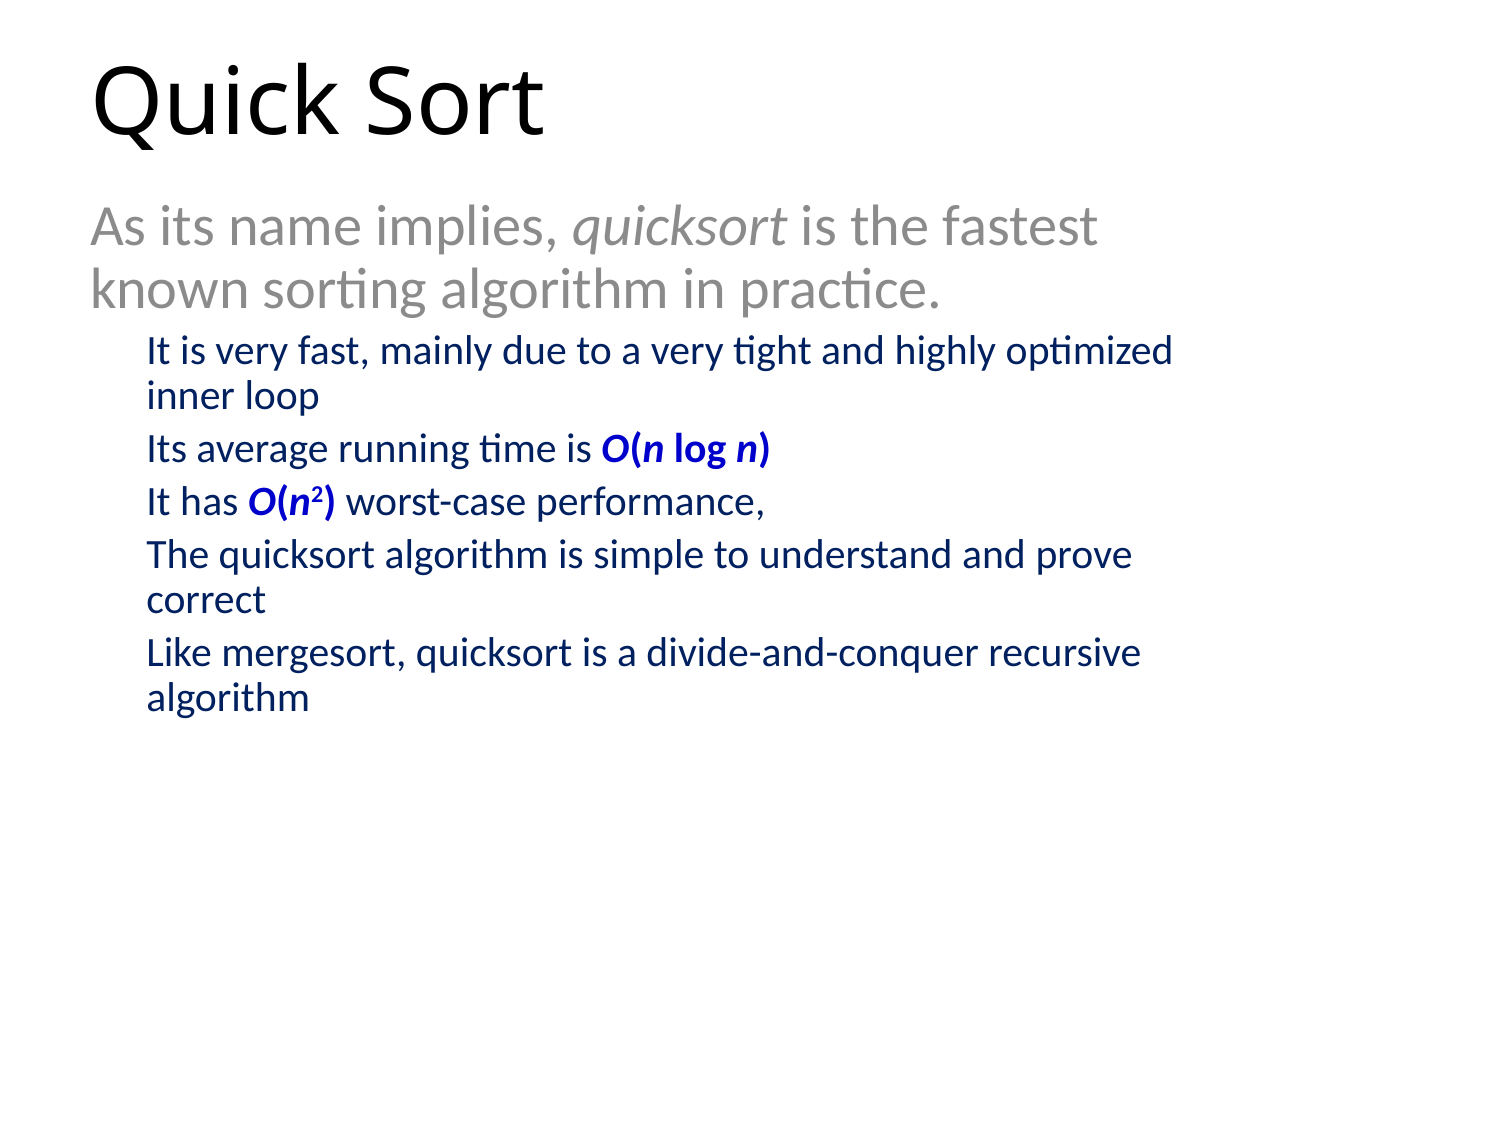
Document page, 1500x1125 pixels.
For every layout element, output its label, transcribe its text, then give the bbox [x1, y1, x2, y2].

list As its name implies, quicksort is the fastest known sorting algorithm in practice. It is very fast, mainly due to a very tight and highly optimized inner loop Its average running time is O(n log n) It has O(n2) worst-case performance, The quicksort algorithm is simple to understand and prove correct Like mergesort, quicksort is a divide-and-conquer recursive algorithm [75, 187, 1263, 975]
title Quick Sort [75, 24, 1263, 163]
